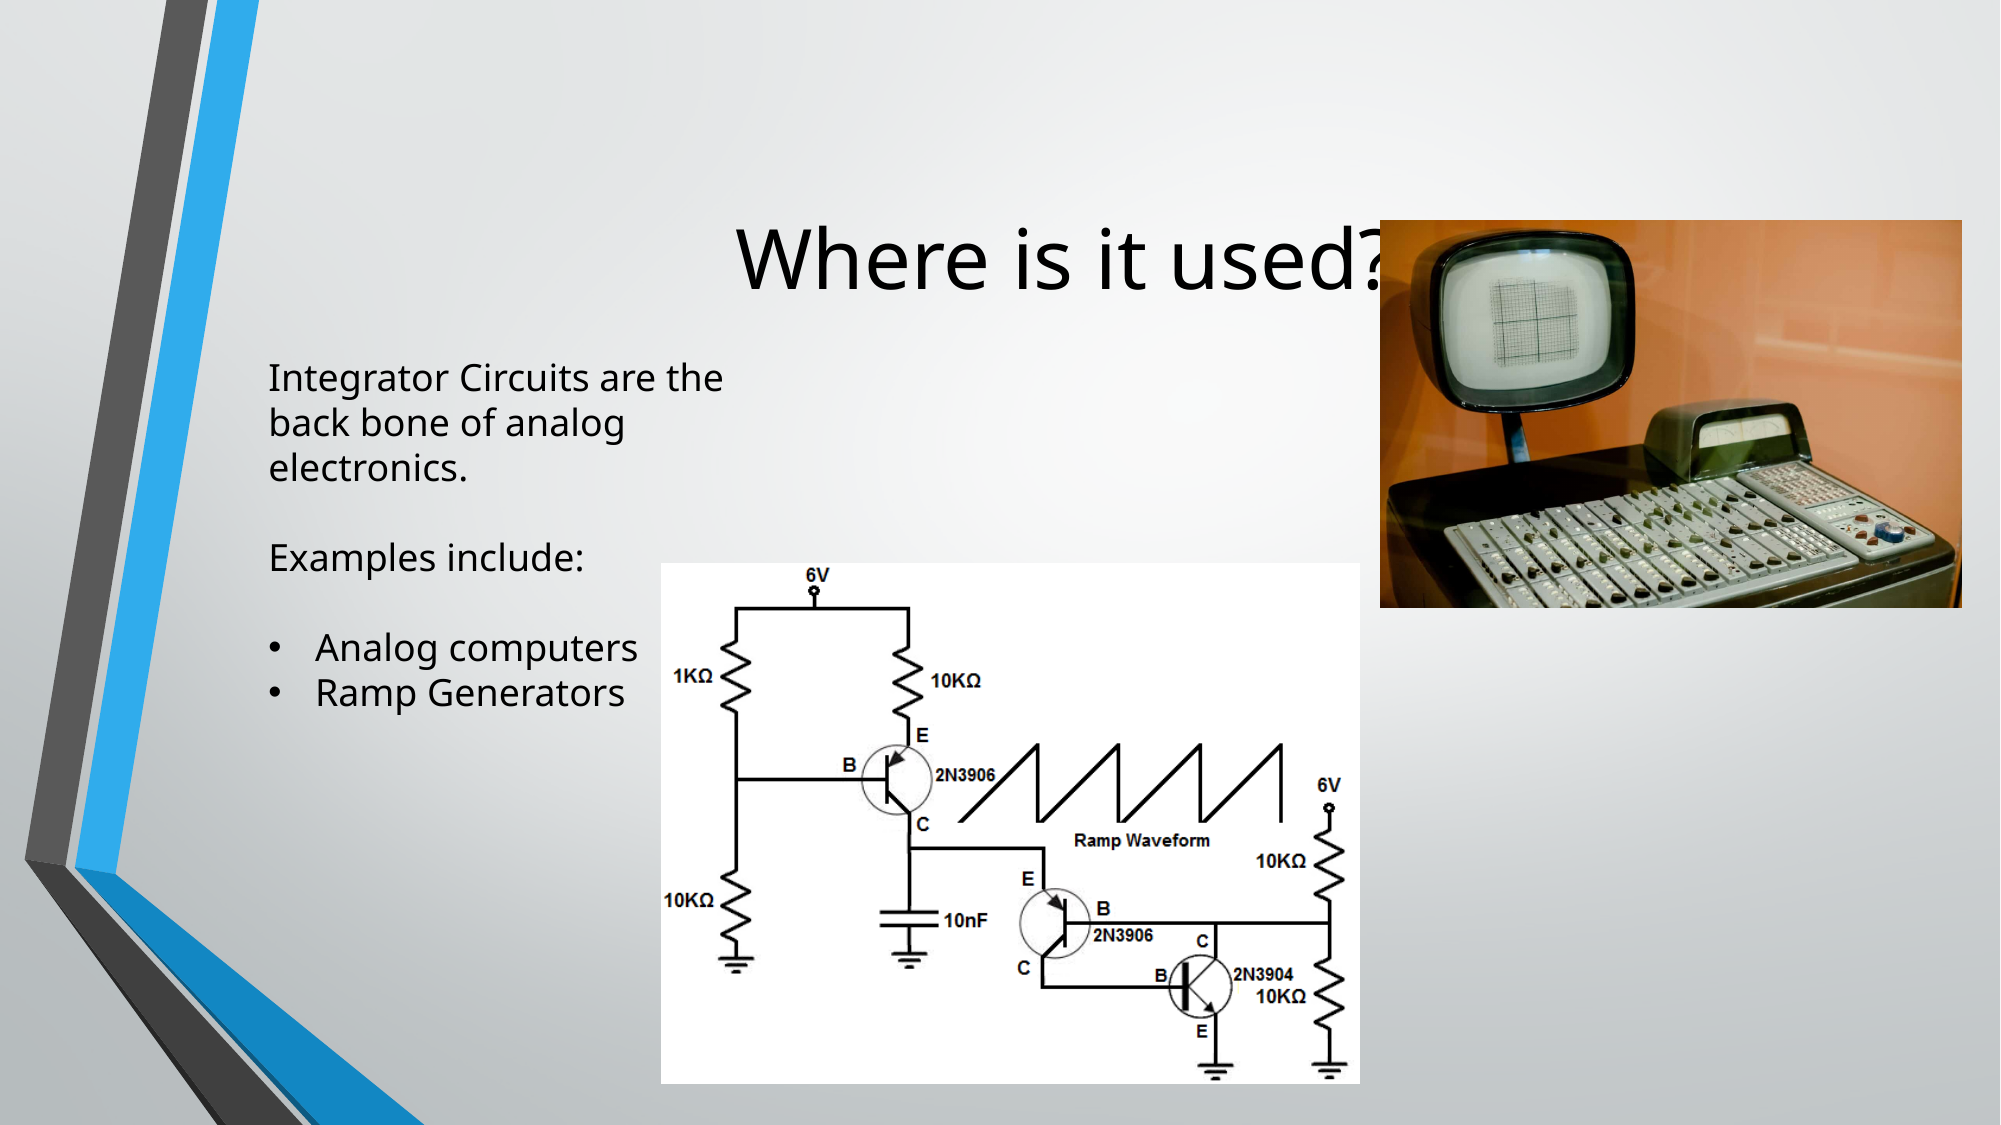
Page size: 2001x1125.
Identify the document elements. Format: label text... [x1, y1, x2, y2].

picture [661, 562, 1361, 1084]
text_box Integrator Circuits are the back bone of analog electronics. Examples include: Analog computers Ramp Generators [253, 346, 765, 722]
title Where is it used? [243, 112, 1887, 400]
picture [1379, 220, 1962, 608]
